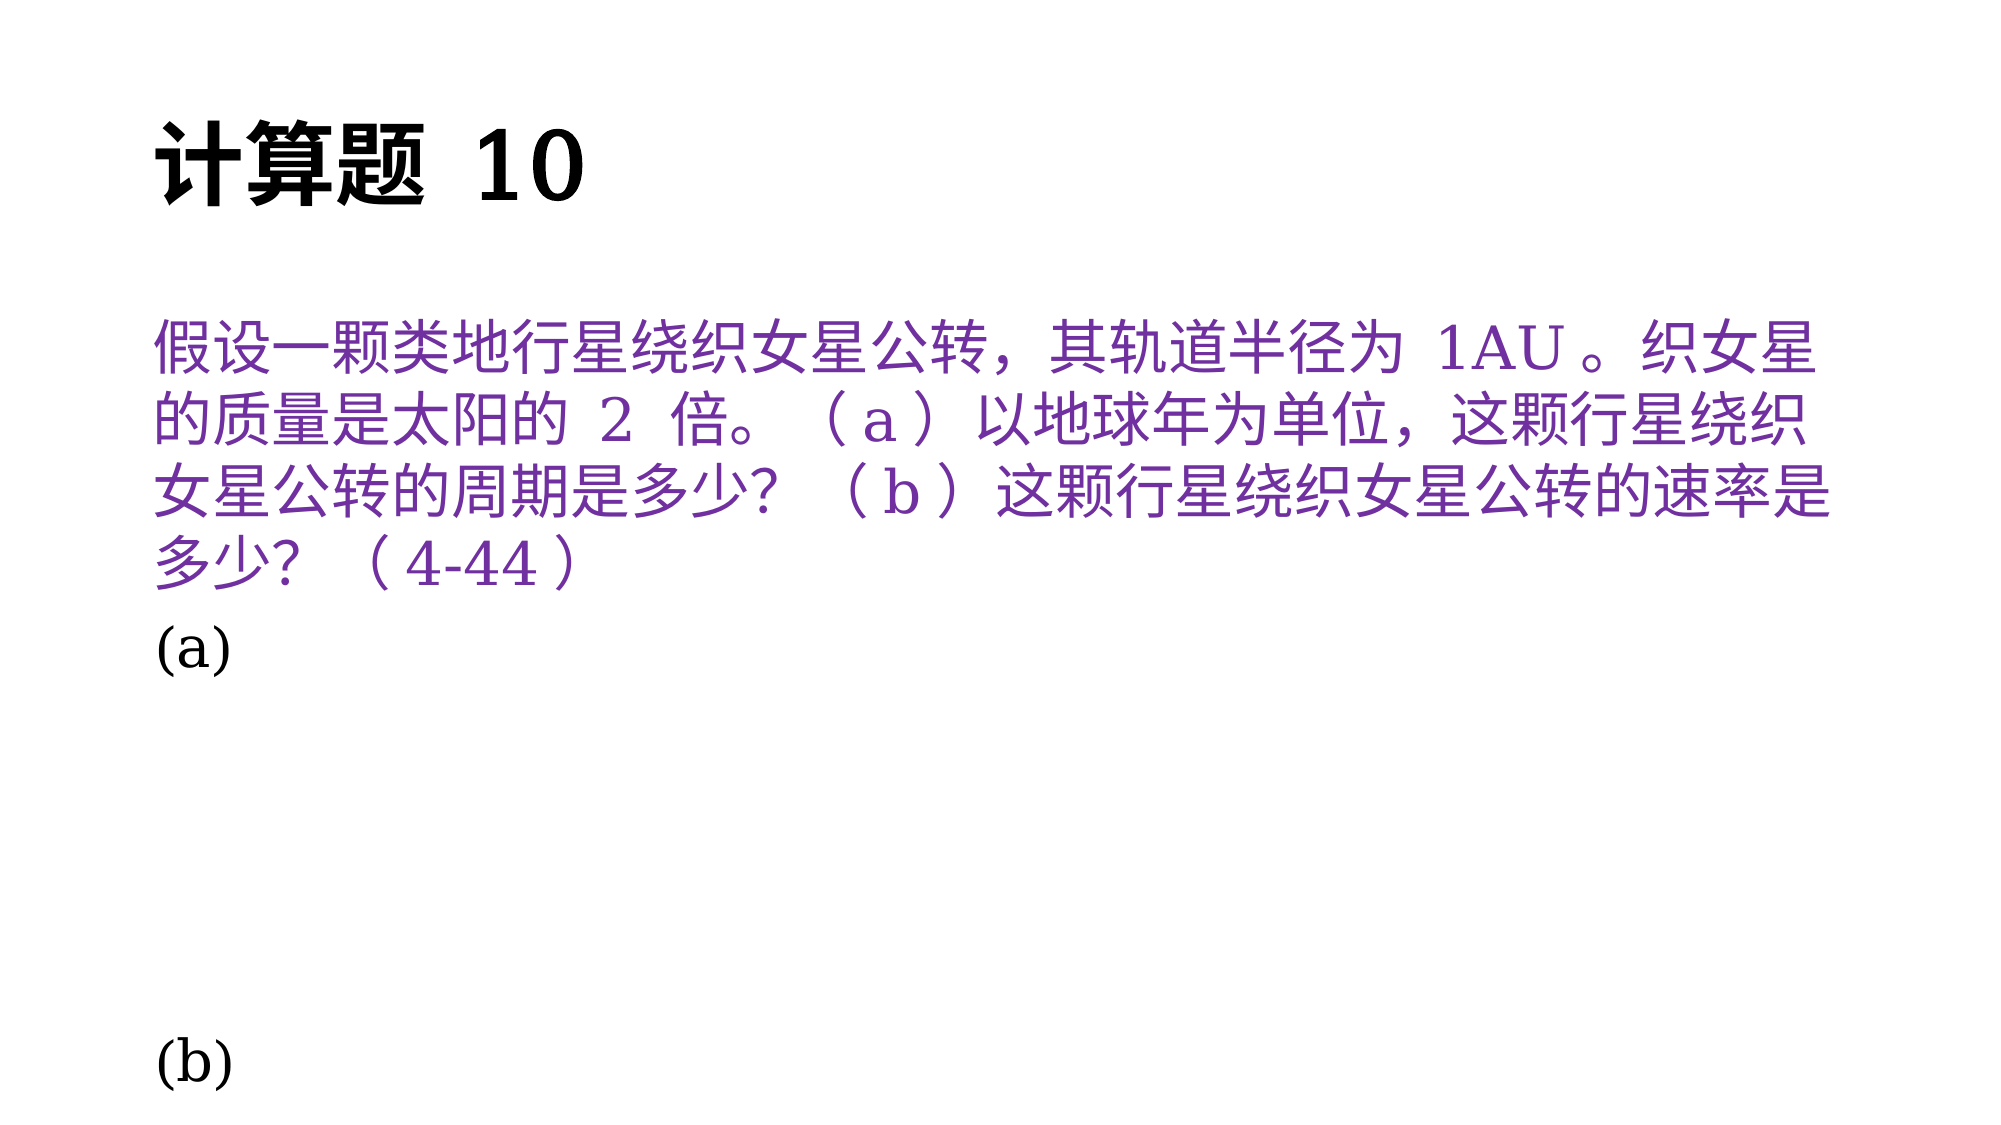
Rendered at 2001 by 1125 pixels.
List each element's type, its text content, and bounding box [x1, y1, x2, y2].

title 计算题 10 [137, 59, 1863, 278]
